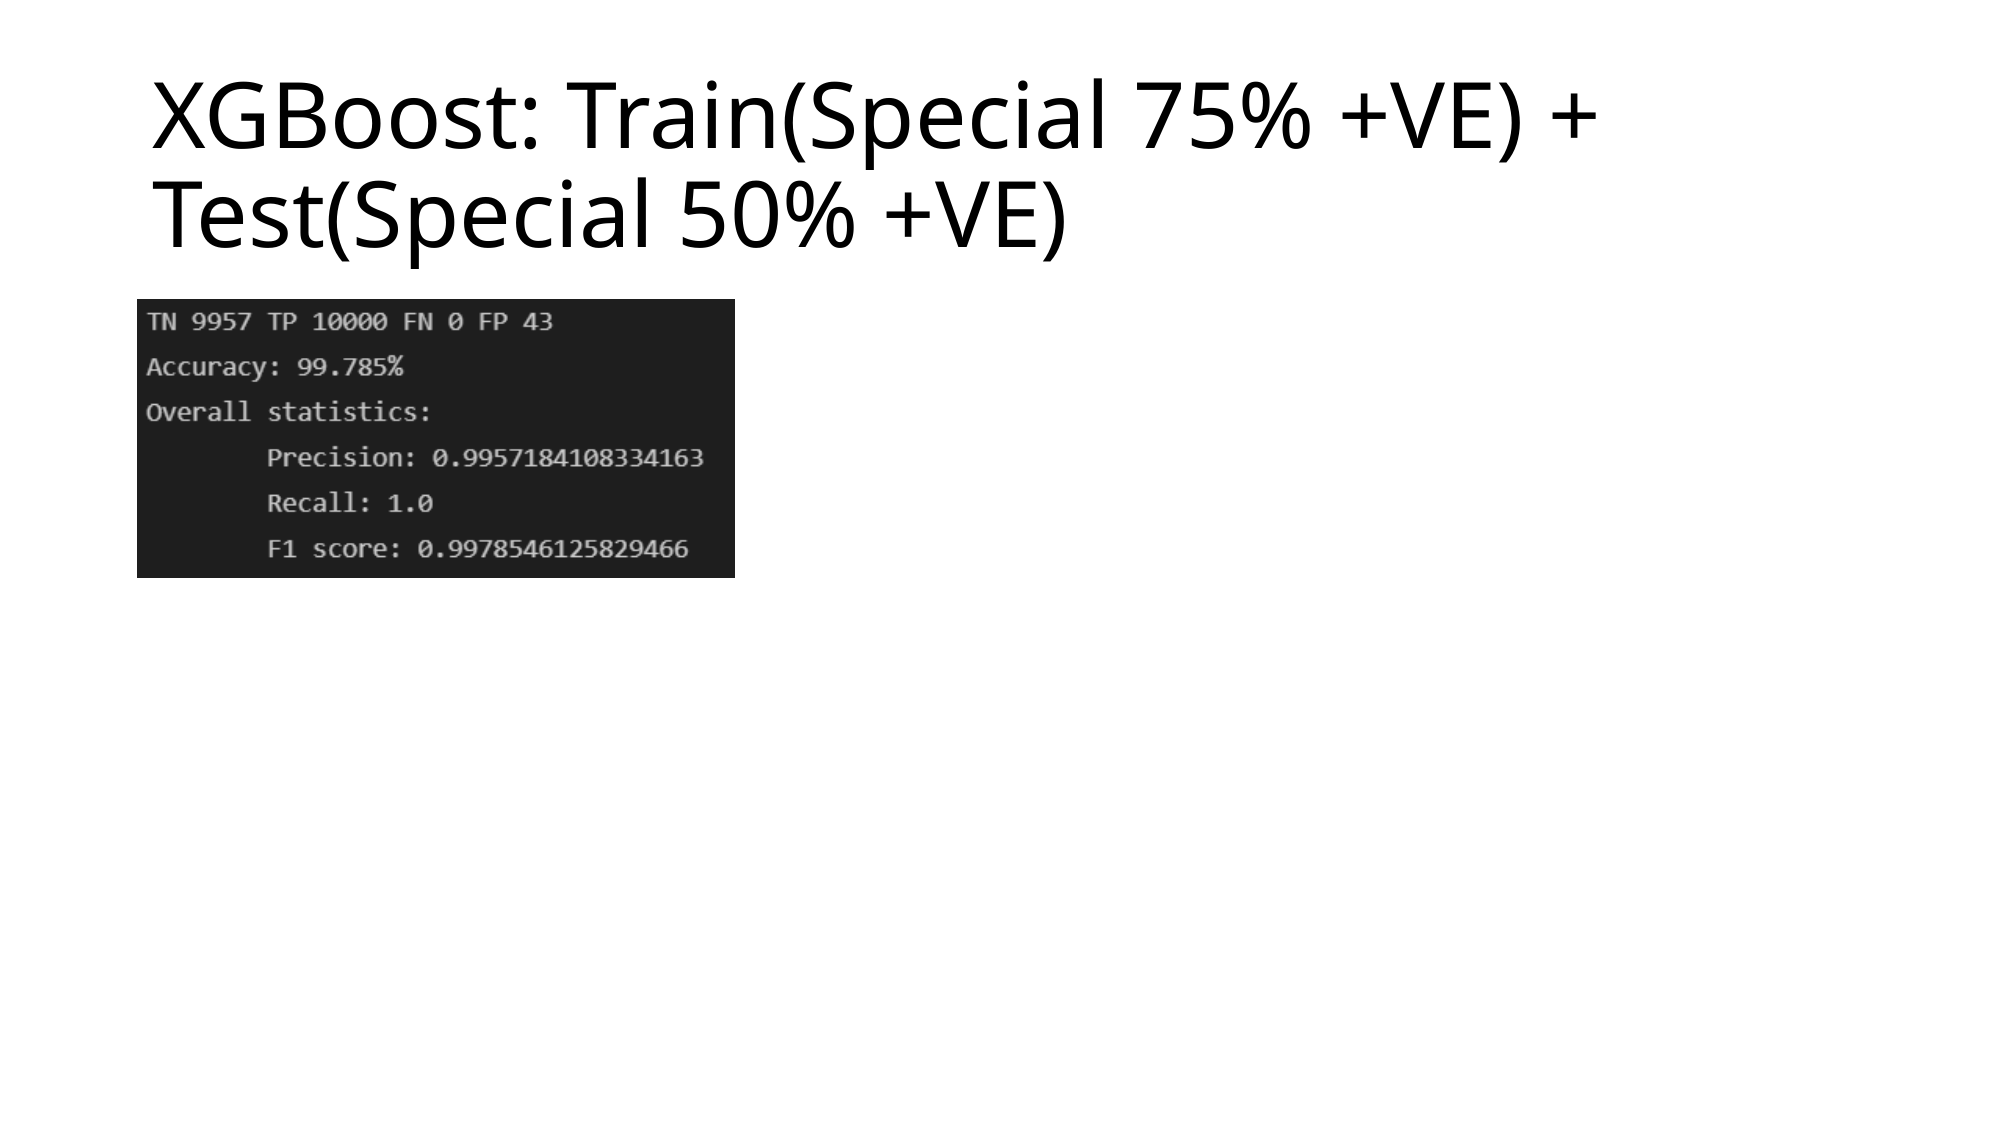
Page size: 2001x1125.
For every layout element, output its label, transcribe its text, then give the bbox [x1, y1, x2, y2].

picture [137, 299, 735, 578]
title XGBoost: Train(Special 75% +VE) + Test(Special 50% +VE) [137, 59, 1863, 278]
